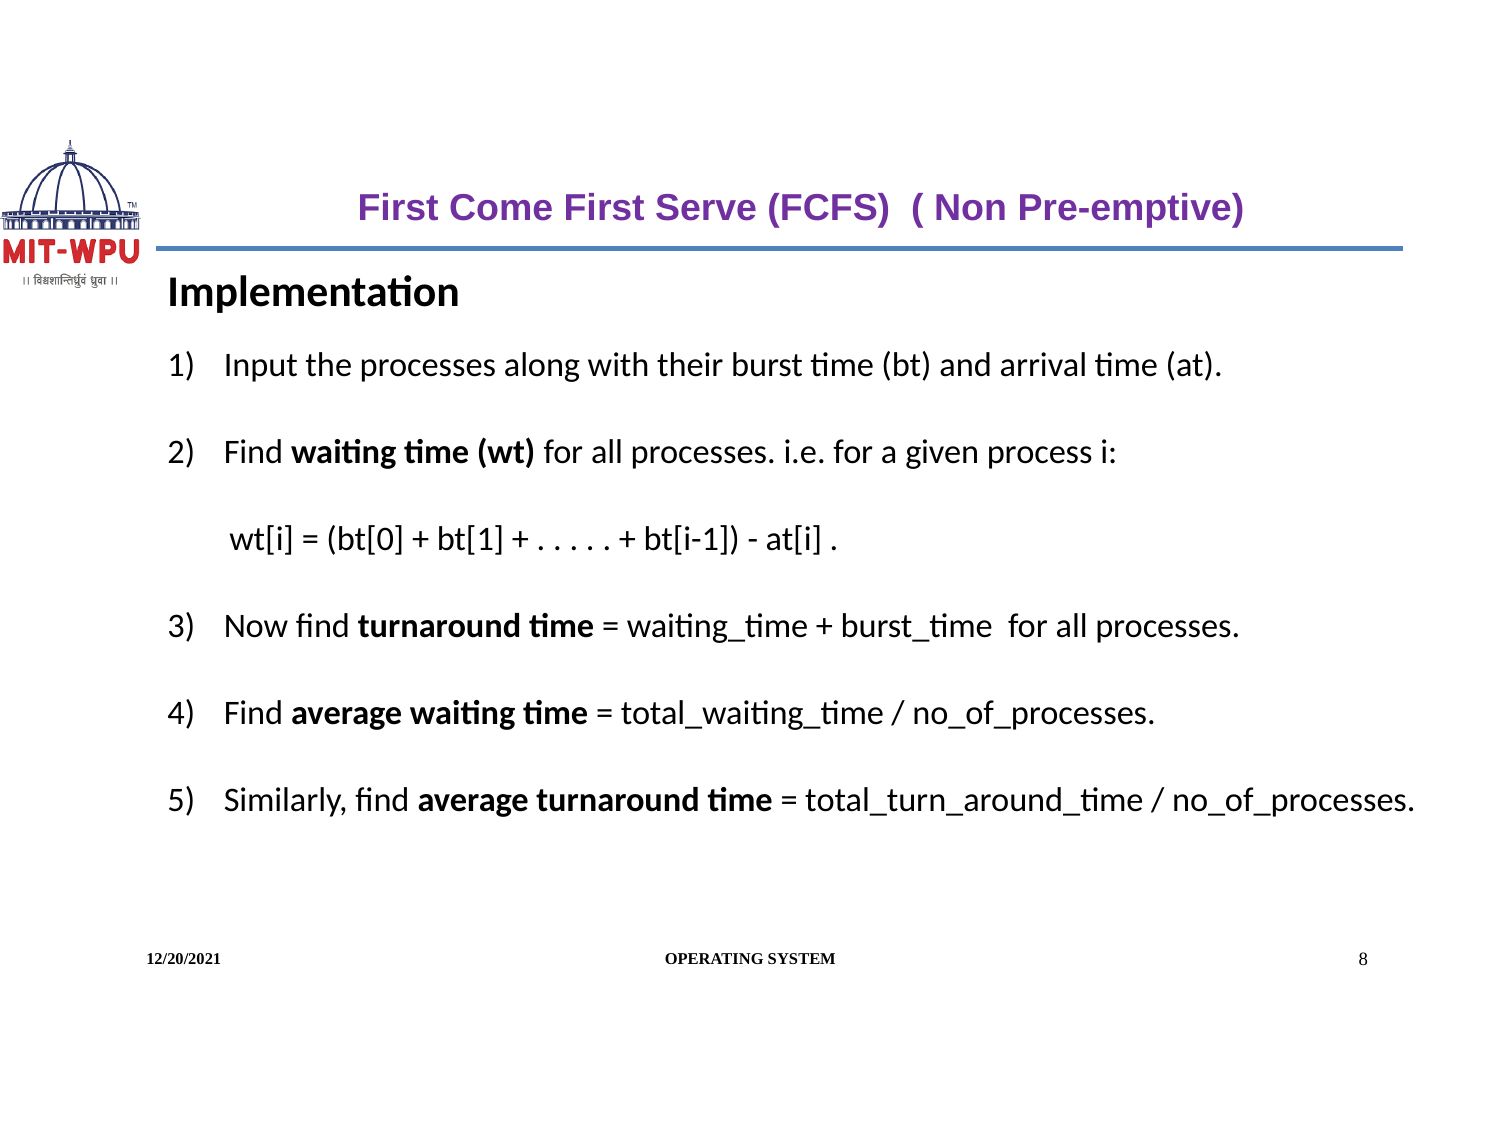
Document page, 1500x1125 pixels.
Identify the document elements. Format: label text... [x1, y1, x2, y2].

slide_number ‹#› [1218, 935, 1380, 981]
title First Come First Serve (FCFS) ( Non Pre-emptive) [346, 168, 1500, 234]
footer OPERATING SYSTEM [453, 935, 1047, 981]
picture [0, 140, 157, 289]
text_box Implementation Input the processes along with their burst time (bt) and arrival time (at). Find waiting time (wt) for all processes. i.e. for a given process i: wt[i] = (bt[0] + bt[1] + . . . . . + bt[i-1]) - at[i] . Now find turnaround time = waiting_time + burst_time for all processes. Find average waiting time = total_waiting_time / no_of_processes. Similarly, find average turnaround time = total_turn_around_time / no_of_processes. [156, 246, 1444, 830]
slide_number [135, 935, 440, 981]
